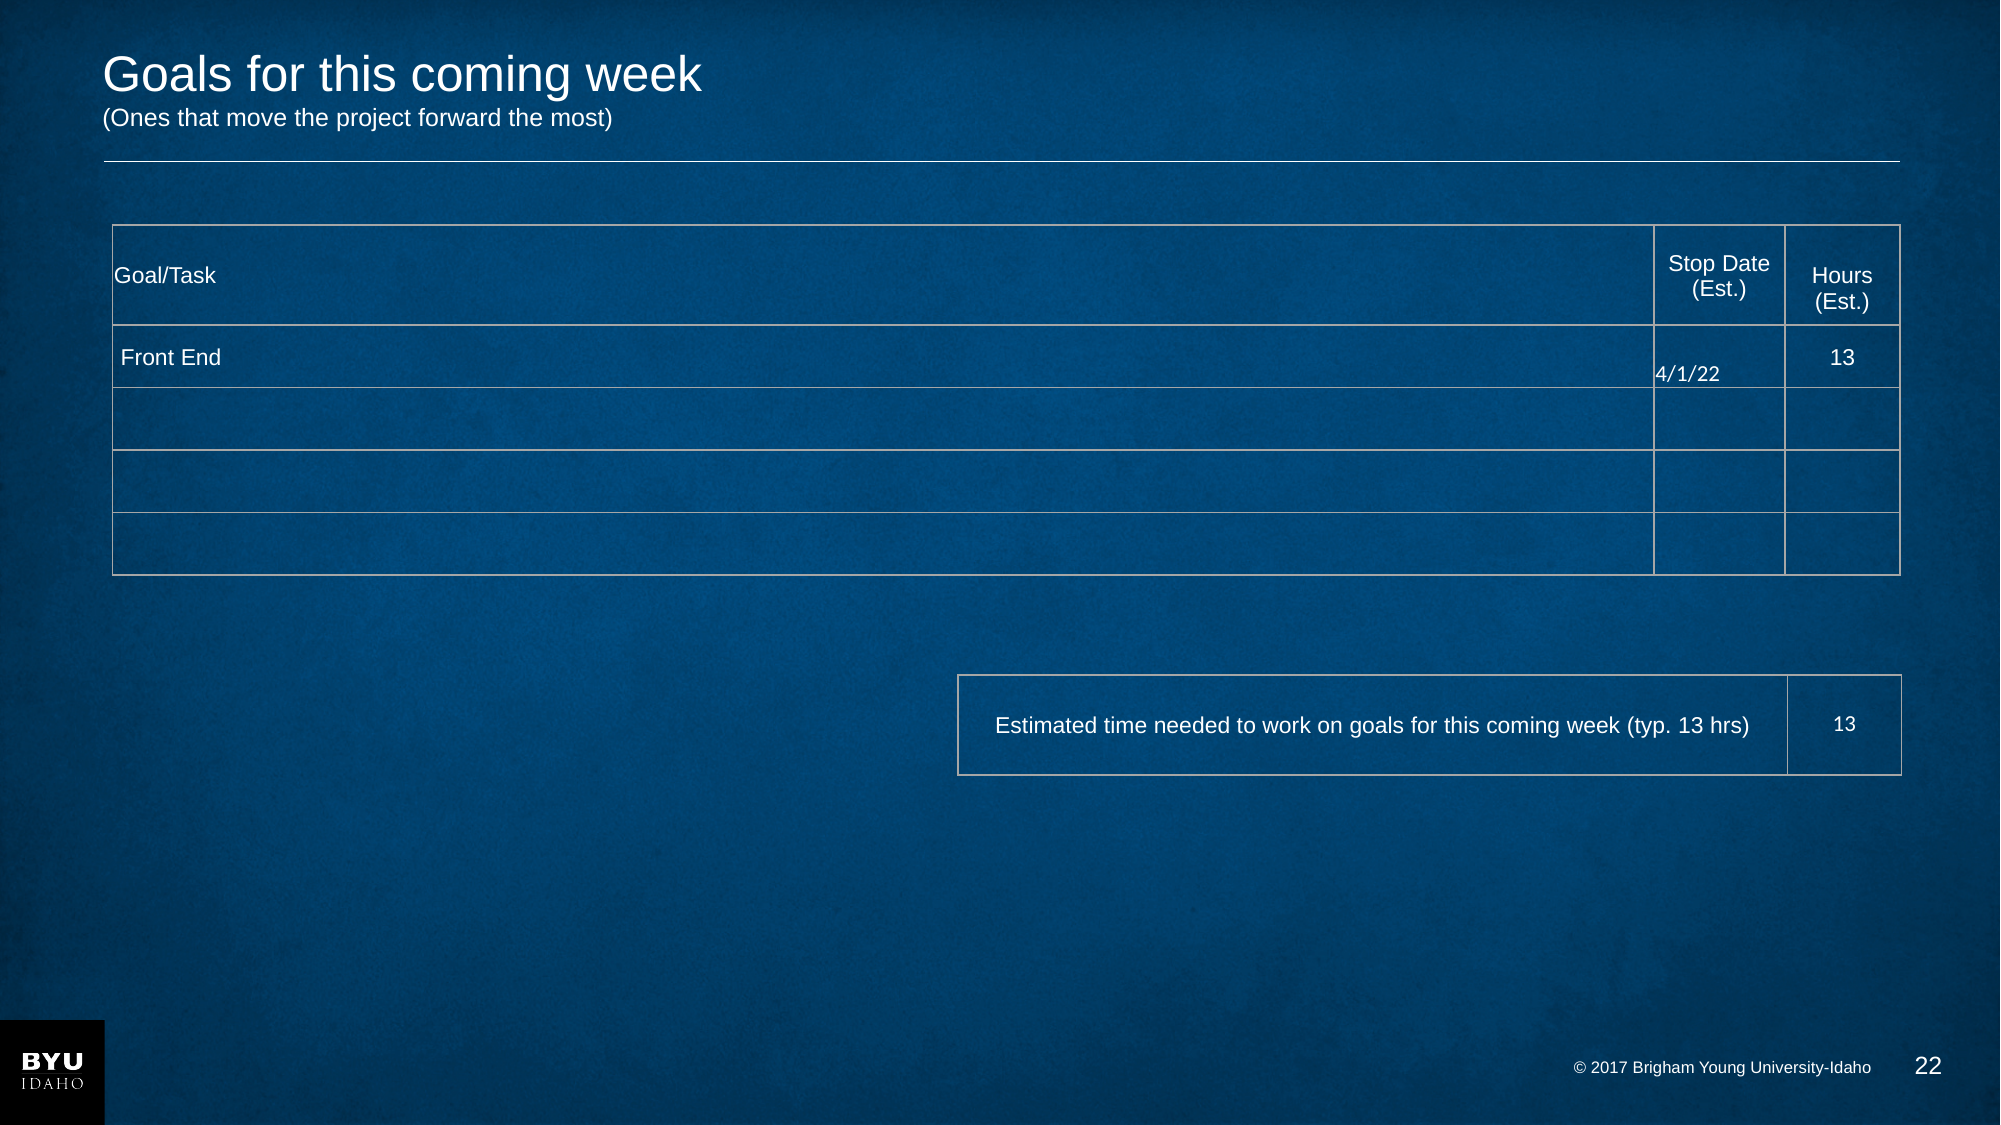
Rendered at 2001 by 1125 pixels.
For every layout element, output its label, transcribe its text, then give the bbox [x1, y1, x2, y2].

table_cell 4/1/22 [1655, 326, 1784, 387]
table_cell Front End [113, 326, 1653, 387]
table_cell [113, 451, 1653, 512]
table_cell [1655, 451, 1784, 512]
table_header Hours (Est.) [1786, 226, 1899, 324]
table_cell [1786, 388, 1899, 449]
table_cell [1655, 388, 1784, 449]
table_cell [1655, 513, 1784, 574]
table_header 13 [1788, 676, 1901, 774]
table_cell 13 [1786, 326, 1899, 387]
table_cell [113, 513, 1653, 574]
table_cell [1786, 451, 1899, 512]
table_cell [1786, 513, 1899, 574]
table_header Stop Date (Est.) [1655, 226, 1784, 324]
table_header Goal/Task [113, 226, 1653, 324]
title Goals for this coming week (Ones that move the project forward the most) [87, 12, 1900, 162]
table_header Estimated time needed to work on goals for this coming week (typ. 13 hrs) [959, 676, 1787, 774]
picture [0, 0, 2000, 1125]
table_cell [113, 388, 1653, 449]
